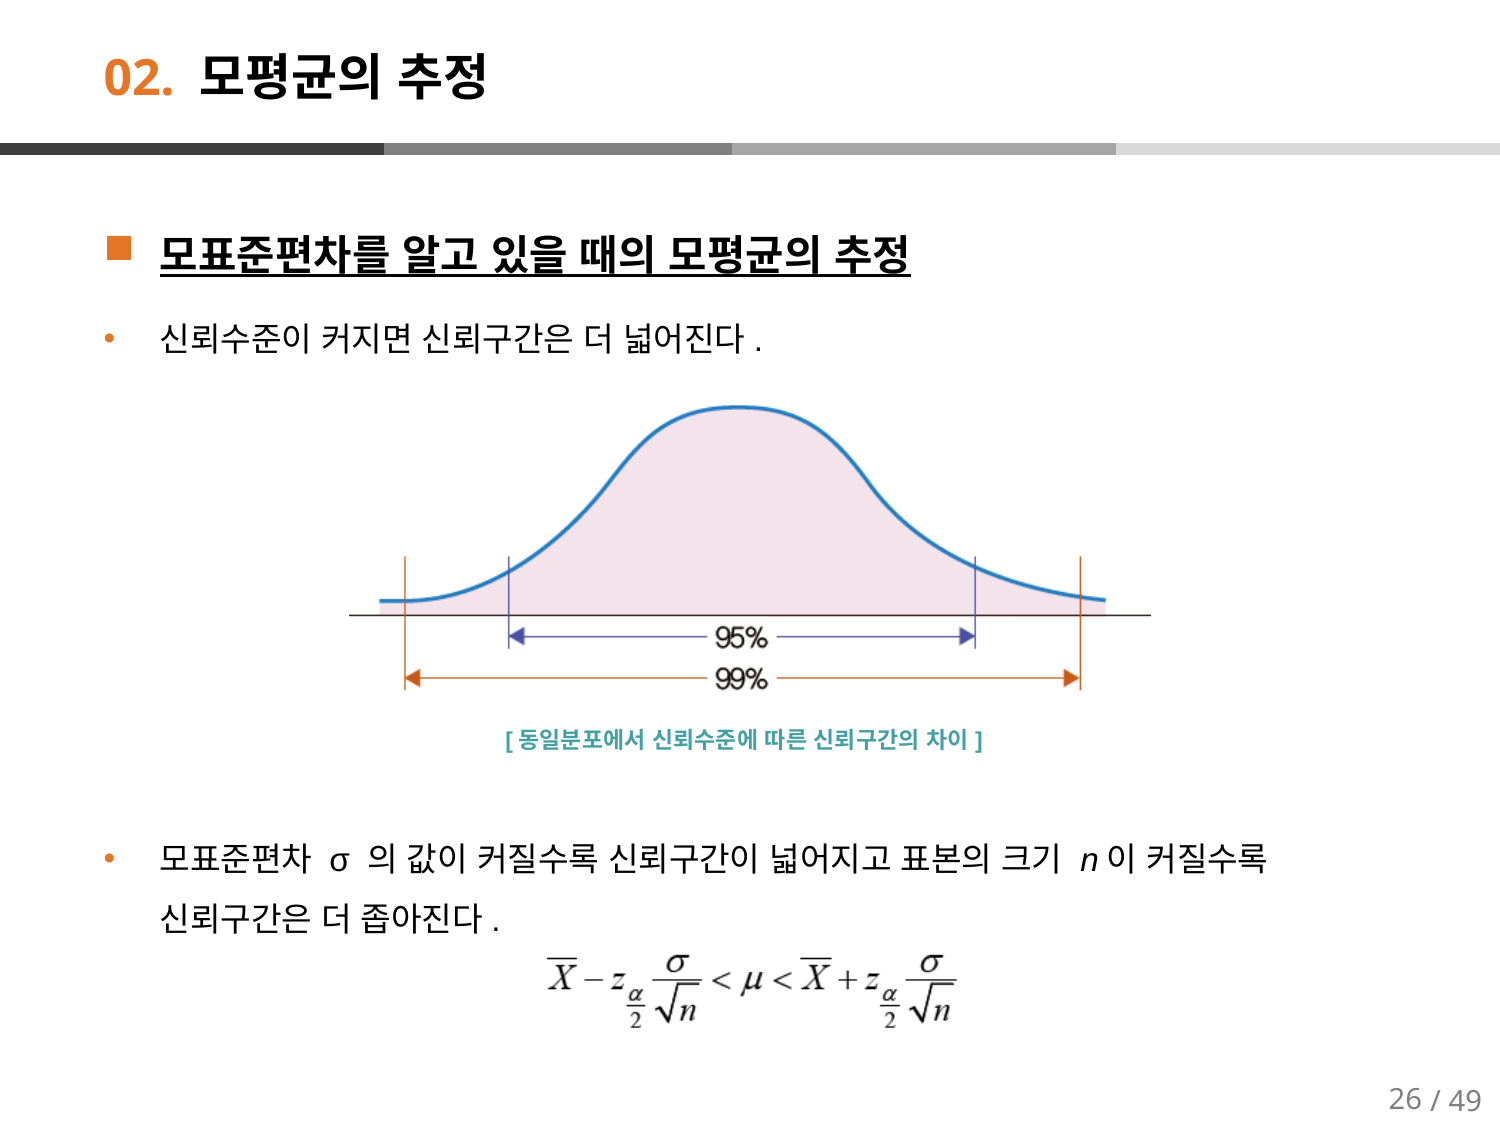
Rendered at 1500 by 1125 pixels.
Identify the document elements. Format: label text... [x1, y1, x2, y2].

text_box 모표준편차 σ 의 값이 커질수록 신뢰구간이 넓어지고 표본의 크기 n이 커질수록 신뢰구간은 더 좁아진다. [88, 810, 1400, 1000]
list 모표준편차를 알고 있을 때의 모평균의 추정 [88, 196, 1436, 386]
picture [533, 928, 967, 1059]
text_box 신뢰수준이 커지면 신뢰구간은 더 넓어진다. [88, 386, 1400, 480]
text_box [동일분포에서 신뢰수준에 따른 신뢰구간의 차이] [436, 715, 1052, 764]
picture [349, 396, 1151, 706]
title 02. 모평균의 추정 [88, 30, 1211, 121]
